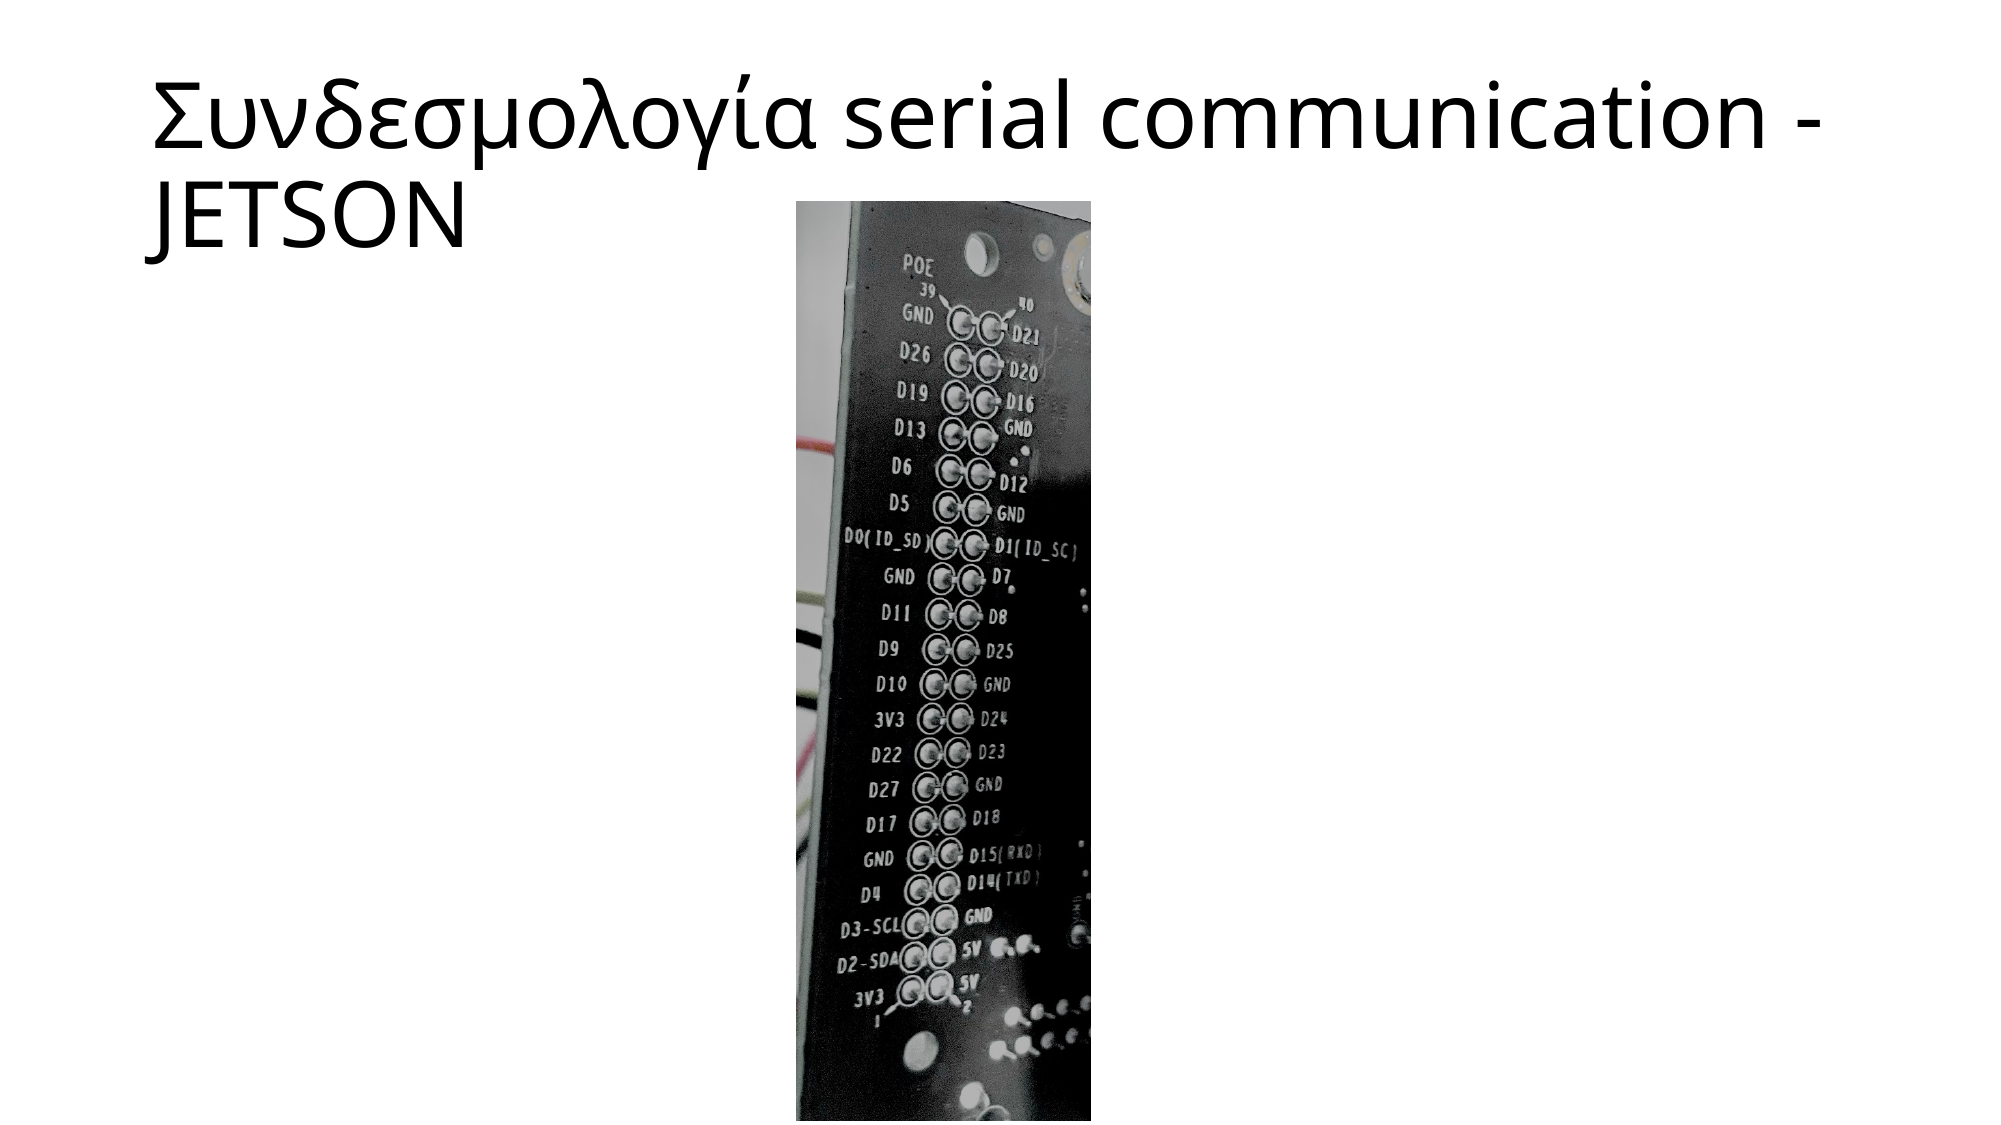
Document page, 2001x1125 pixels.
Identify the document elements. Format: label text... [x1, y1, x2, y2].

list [796, 201, 1091, 1121]
title Συνδεσμολογία serial communication - JETSON [137, 59, 1863, 278]
